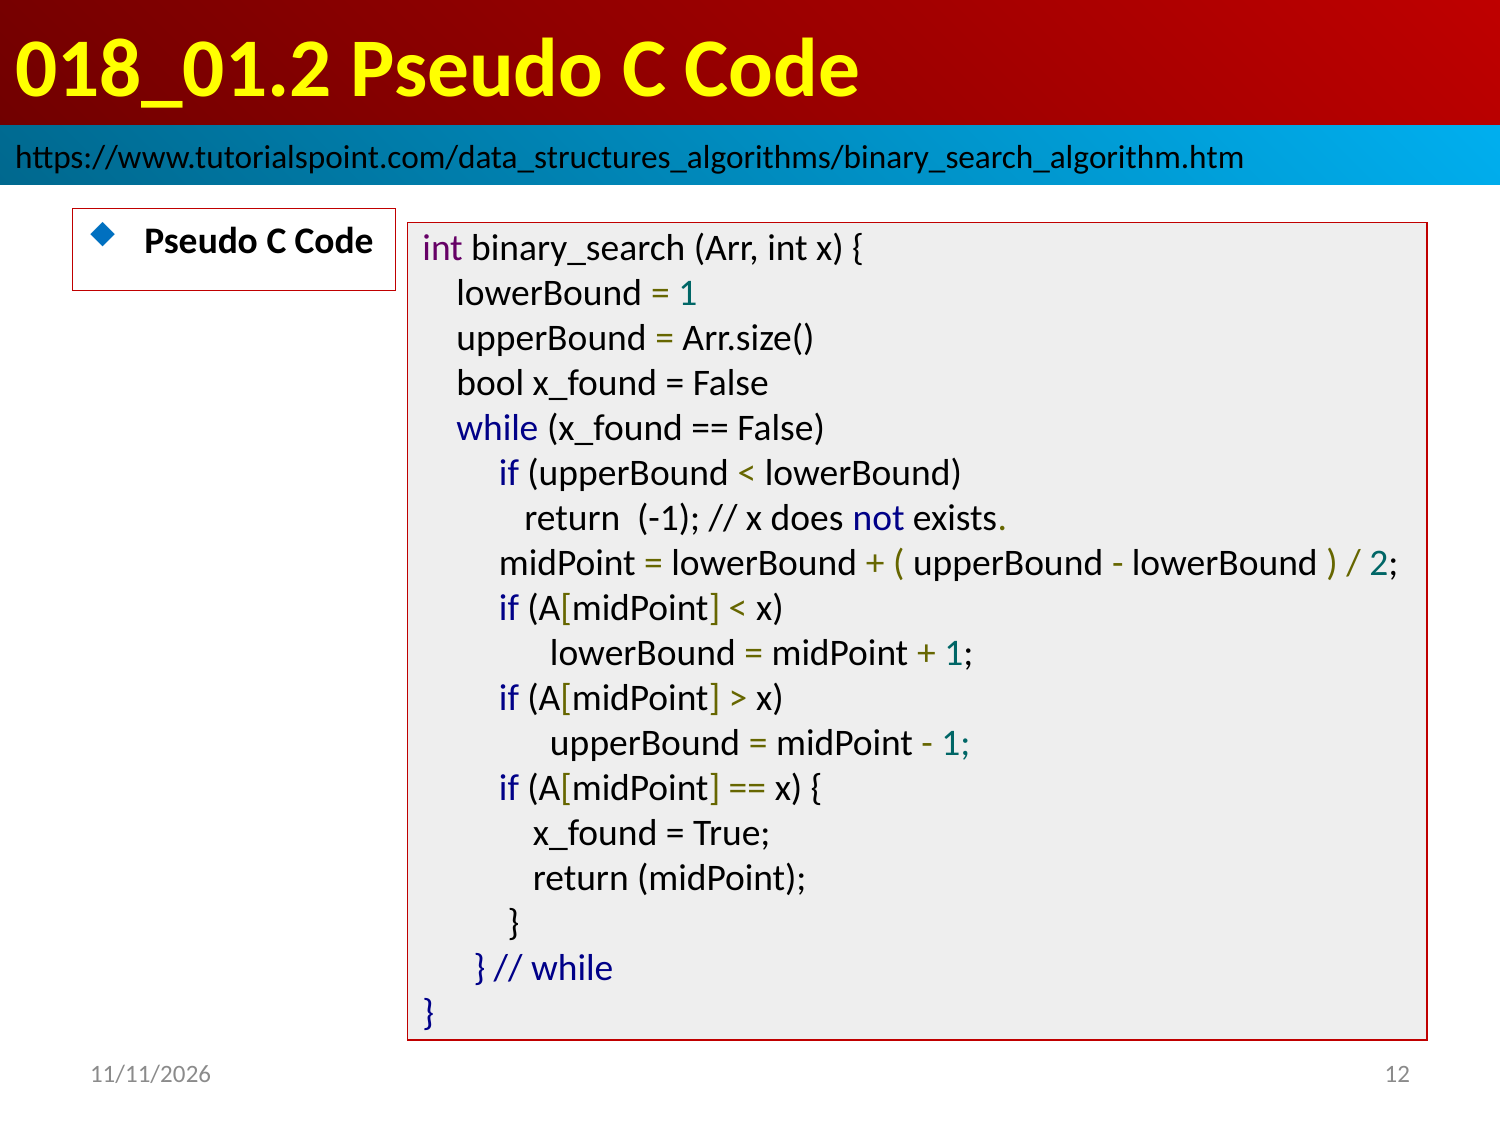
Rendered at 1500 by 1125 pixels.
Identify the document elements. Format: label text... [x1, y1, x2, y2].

text_box int binary_search (Arr, int x) { lowerBound = 1 upperBound = Arr.size() bool x_found = False while (x_found == False) if (upperBound < lowerBound) return (-1); // x does not exists. midPoint = lowerBound + ( upperBound - lowerBound ) / 2; if (A[midPoint] < x) lowerBound = midPoint + 1; if (A[midPoint] > x) upperBound = midPoint - 1; if (A[midPoint] == x) { x_found = True; return (midPoint); } } // while } [407, 222, 1427, 1040]
slide_number 12 [1074, 1042, 1425, 1103]
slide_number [75, 1042, 425, 1103]
title 018_01.2 Pseudo C Code [0, 0, 1500, 125]
text_box https://www.tutorialspoint.com/data_structures_algorithms/binary_search_algorithm.htm [0, 125, 1500, 185]
subtitle Pseudo C Code [72, 208, 396, 291]
